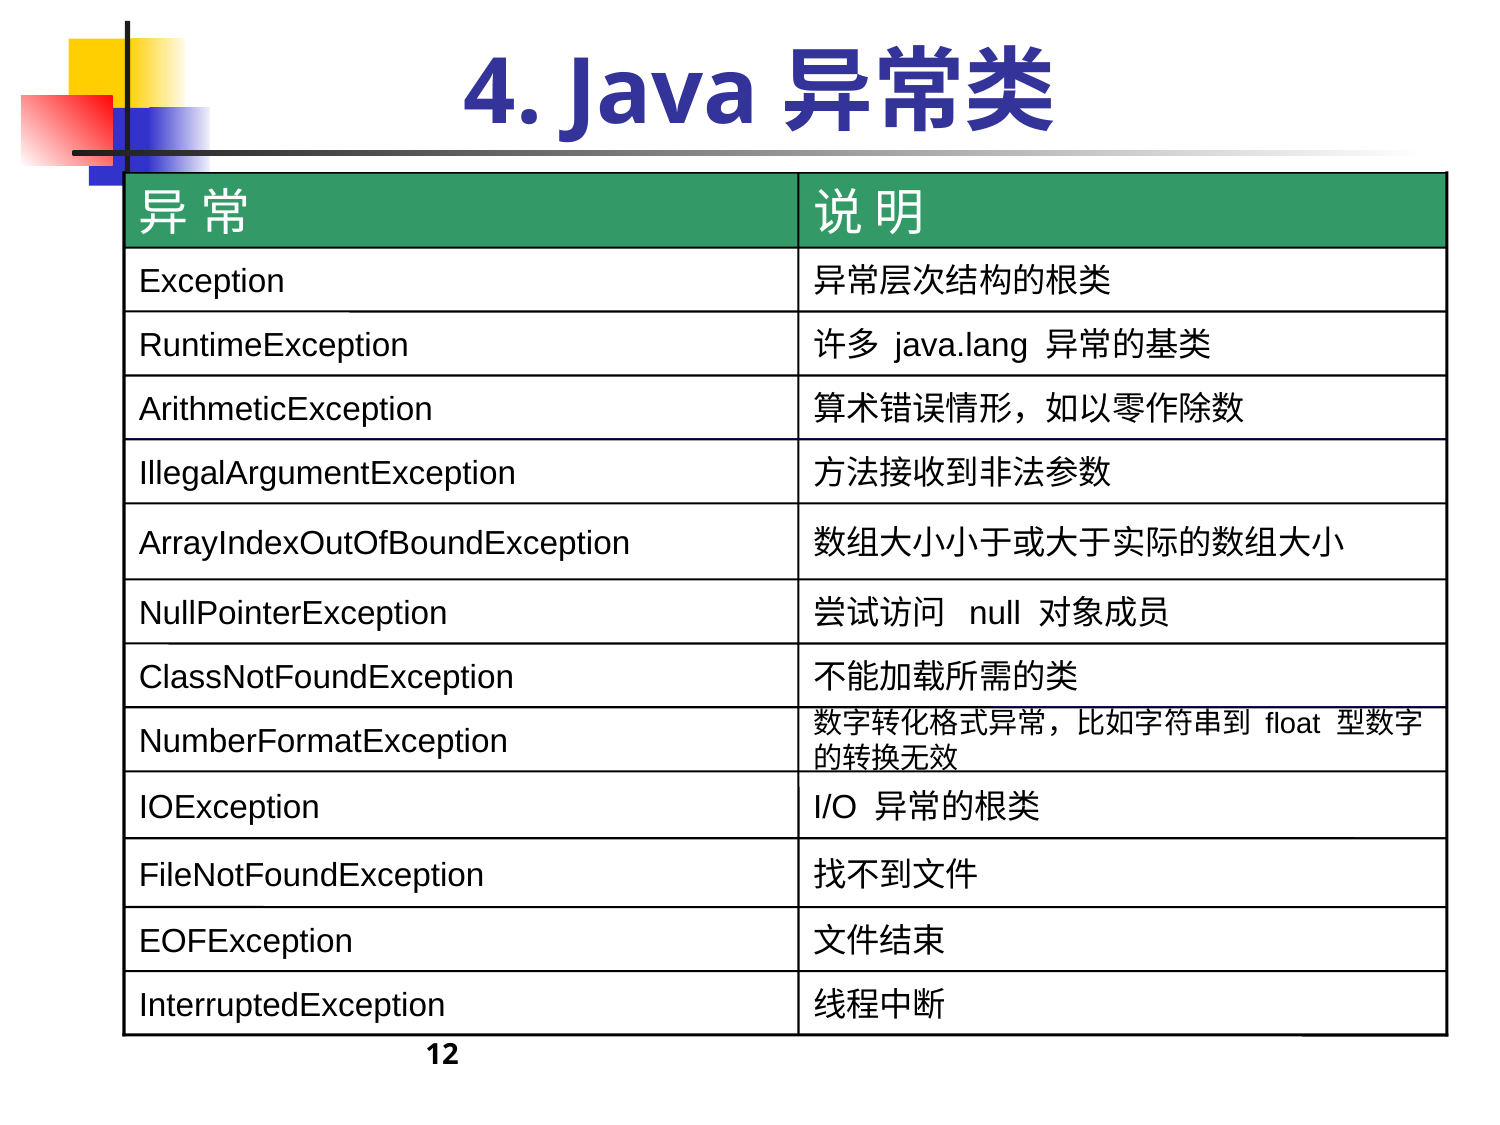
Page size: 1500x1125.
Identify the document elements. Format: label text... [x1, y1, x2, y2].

text_box 数组大小小于或大于实际的数组大小 [799, 504, 1446, 579]
text_box 说 明 [799, 173, 1446, 247]
text_box InterruptedException [125, 972, 798, 1034]
slide_number 12 [123, 1046, 474, 1083]
text_box ArithmeticException [124, 376, 798, 439]
text_box IllegalArgumentException [124, 440, 798, 503]
text_box 数字转化格式异常，比如字符串到 float 型数字的转换无效 [799, 708, 1446, 771]
title 4. Java异常类 [76, 42, 1465, 149]
text_box ClassNotFoundException [124, 644, 798, 707]
text_box FileNotFoundException [125, 839, 798, 907]
text_box 许多 java.lang 异常的基类 [799, 312, 1446, 375]
text_box NullPointerException [124, 580, 798, 643]
text_box Exception [124, 248, 798, 311]
text_box 异 常 [124, 173, 798, 247]
text_box RuntimeException [124, 312, 798, 375]
text_box 算术错误情形，如以零作除数 [799, 376, 1446, 439]
text_box NumberFormatException [124, 708, 798, 771]
text_box 异常层次结构的根类 [799, 248, 1446, 311]
text_box 线程中断 [799, 972, 1446, 1034]
text_box I/O 异常的根类 [799, 772, 1446, 838]
text_box ArrayIndexOutOfBoundException [124, 504, 798, 579]
text_box 不能加载所需的类 [799, 644, 1446, 707]
text_box 文件结束 [799, 908, 1446, 971]
text_box 方法接收到非法参数 [799, 440, 1446, 503]
text_box IOException [123, 772, 798, 838]
text_box 尝试访问 null 对象成员 [799, 580, 1446, 643]
text_box EOFException [125, 908, 798, 971]
text_box 找不到文件 [799, 839, 1446, 907]
